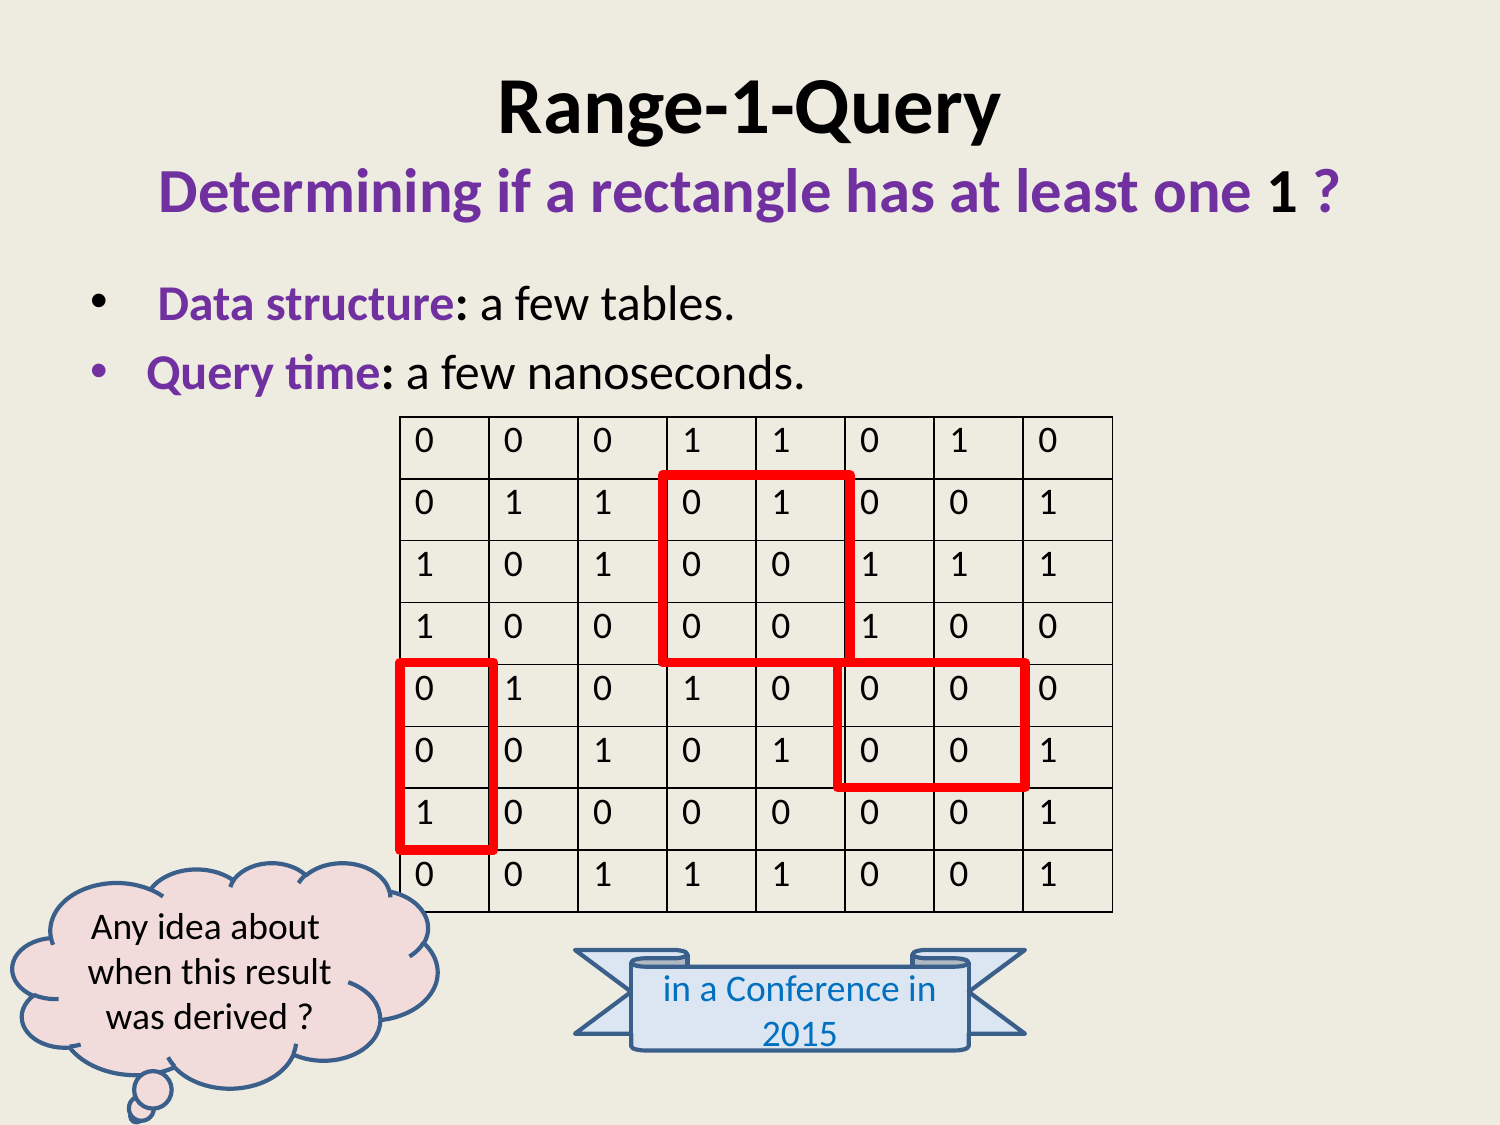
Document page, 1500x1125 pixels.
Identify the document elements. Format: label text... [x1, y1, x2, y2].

table_header 0 [490, 418, 577, 478]
table_cell 1 [1024, 789, 1112, 849]
table_cell 0 [935, 851, 1022, 911]
table_cell 0 [401, 852, 488, 911]
table_header 1 [757, 418, 844, 473]
table_cell 0 [579, 789, 666, 849]
table_cell 0 [490, 851, 577, 911]
table_cell 0 [668, 727, 755, 787]
table_cell 0 [1024, 603, 1112, 664]
table_cell 0 [1027, 665, 1112, 726]
table_cell 1 [1024, 480, 1112, 540]
table_cell 1 [401, 541, 488, 602]
text_box [835, 660, 1027, 790]
table_cell 0 [846, 790, 933, 849]
table_cell 0 [935, 603, 1022, 660]
table_cell 0 [579, 665, 666, 726]
table_cell 1 [579, 541, 660, 602]
table_cell 1 [496, 665, 577, 726]
table_cell 1 [668, 851, 755, 911]
table_cell 1 [757, 851, 844, 911]
table_cell 1 [852, 541, 933, 602]
text_box Any idea about when this result was derived ? [10, 861, 440, 1125]
table_cell 1 [490, 480, 577, 540]
table_header 0 [846, 418, 933, 478]
table_cell 1 [935, 541, 1022, 602]
table_cell 0 [846, 851, 933, 911]
table_cell 1 [757, 727, 835, 787]
table_cell 0 [490, 603, 577, 664]
table_cell 1 [579, 851, 666, 911]
table_cell 0 [496, 727, 577, 787]
table_cell 0 [490, 541, 577, 602]
text_box [660, 473, 852, 665]
table_header 1 [935, 418, 1022, 478]
table_cell 0 [757, 789, 844, 849]
table_header 0 [1024, 418, 1112, 478]
table_cell 0 [757, 665, 835, 726]
table_cell 1 [401, 603, 488, 660]
table_cell 0 [935, 480, 1022, 540]
table_cell 0 [579, 603, 660, 664]
table_cell 1 [1024, 851, 1112, 911]
table_header 1 [668, 418, 755, 473]
text_box [398, 660, 496, 852]
table_cell 1 [579, 727, 666, 787]
table_cell 1 [852, 603, 933, 660]
list Data structure: a few tables. Query time: a few nanoseconds. [75, 262, 1425, 1005]
table_cell 0 [935, 790, 1022, 849]
title Range-1-Query Determining if a rectangle has at least one 1 ? [75, 45, 1425, 233]
table_cell 1 [1027, 727, 1112, 787]
table_header 0 [401, 418, 488, 478]
table_header 0 [579, 418, 666, 478]
table_cell 0 [668, 789, 755, 849]
table_cell 0 [496, 789, 577, 849]
table_cell 1 [1024, 541, 1112, 602]
table_cell 1 [579, 480, 660, 540]
text_box in a Conference in 2015 [572, 947, 1027, 1053]
table_cell 0 [852, 480, 933, 540]
table_cell 1 [668, 665, 755, 726]
table_cell 0 [401, 480, 488, 540]
